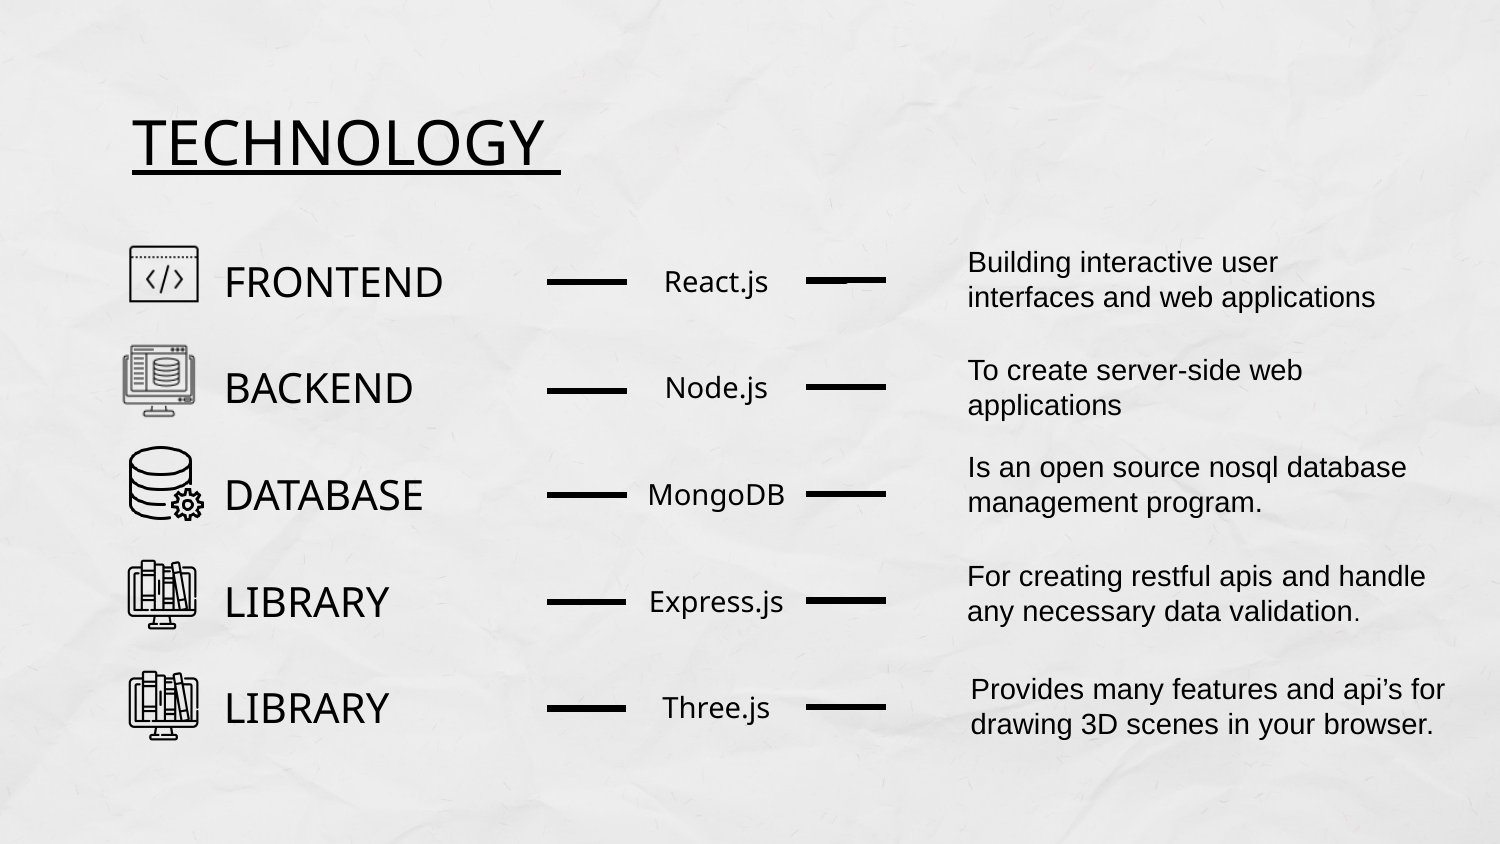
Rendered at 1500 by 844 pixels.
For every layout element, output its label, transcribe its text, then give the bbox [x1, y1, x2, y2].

picture [129, 446, 204, 521]
picture [121, 232, 206, 316]
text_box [208, 432, 1488, 544]
picture [119, 341, 200, 422]
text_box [208, 655, 1491, 755]
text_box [208, 335, 1326, 432]
title TECHNOLOGY [116, 87, 1383, 182]
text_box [208, 228, 1425, 335]
picture [124, 557, 200, 632]
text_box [208, 542, 1450, 648]
picture [126, 668, 201, 743]
